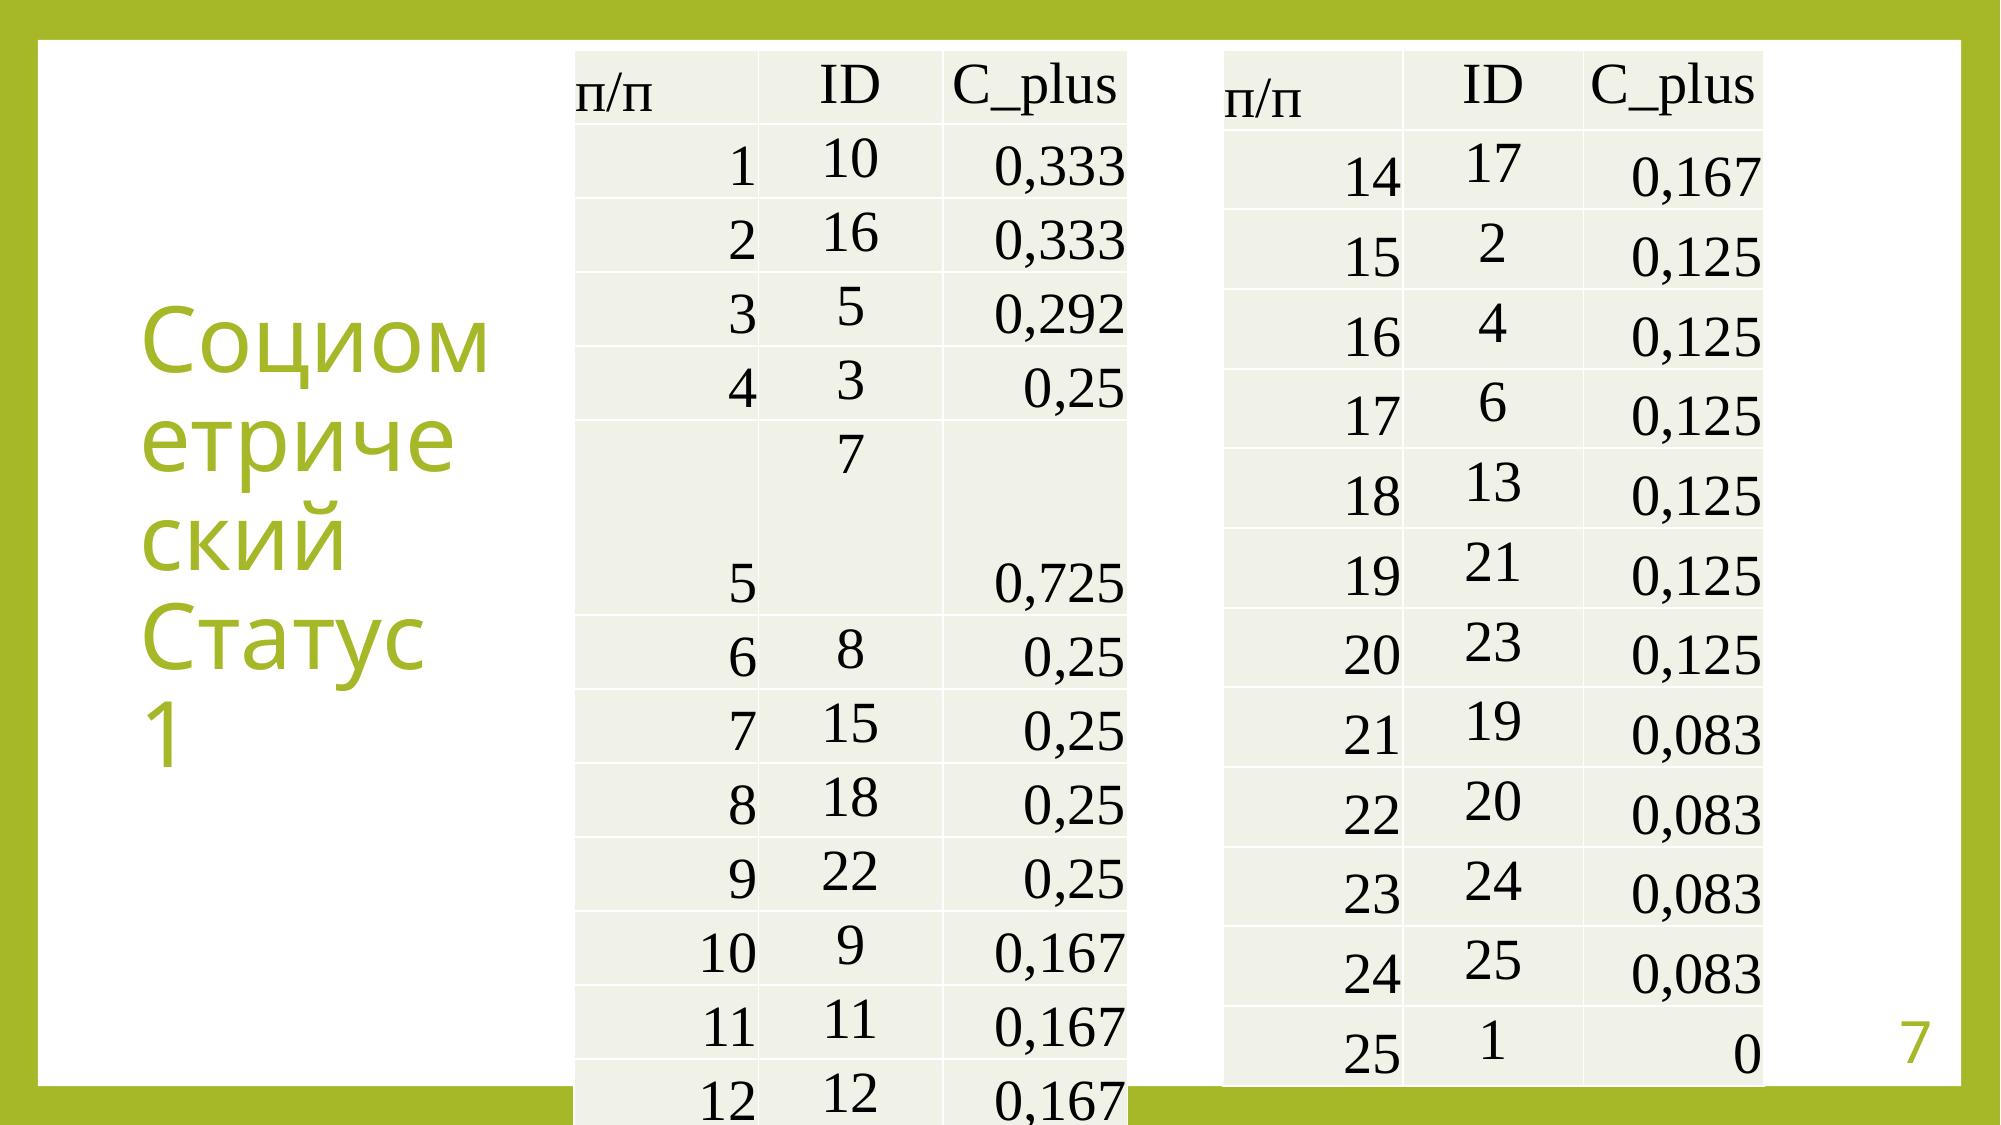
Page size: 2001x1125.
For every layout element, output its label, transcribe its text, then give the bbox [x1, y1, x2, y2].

table_header ID [759, 51, 942, 123]
table_cell 0,083 [1584, 927, 1763, 1005]
table_cell 16 [759, 199, 942, 271]
table_cell 0,083 [1584, 688, 1763, 766]
table_cell 20 [1404, 768, 1583, 846]
table_cell 12 [759, 1060, 942, 1125]
table_cell 19 [1224, 529, 1402, 607]
table_header C_plus [944, 51, 1127, 123]
table_cell 20 [1224, 609, 1402, 686]
table_cell 25 [1404, 927, 1583, 1005]
table_cell 3 [759, 347, 942, 419]
table_cell 24 [1224, 927, 1402, 1005]
table_cell 0,25 [944, 347, 1127, 419]
table_header п/п [575, 51, 758, 123]
table_cell 9 [575, 838, 758, 910]
table_cell 19 [1404, 688, 1583, 766]
table_cell 15 [759, 690, 942, 762]
table_cell 12 [575, 1060, 758, 1125]
table_cell 5 [759, 273, 942, 345]
table_cell 17 [1224, 370, 1402, 447]
title Социометрический Статус 1 [131, 77, 507, 1004]
table_cell 0,333 [944, 125, 1127, 197]
table_cell 0,333 [944, 199, 1127, 271]
table_cell 10 [575, 912, 758, 984]
table_cell 0,083 [1584, 768, 1763, 846]
table_header п/п [1224, 51, 1402, 129]
table_cell 0,25 [944, 838, 1127, 910]
table_cell 0,125 [1584, 449, 1763, 527]
table_cell 0,167 [944, 1060, 1127, 1125]
table_cell 0,167 [944, 912, 1127, 984]
table_cell 5 [575, 421, 758, 614]
table_cell 18 [759, 764, 942, 836]
table_cell 0,125 [1584, 290, 1763, 368]
table_cell 6 [1404, 370, 1583, 447]
table_cell 14 [1224, 131, 1402, 208]
table_cell 21 [1404, 529, 1583, 607]
table_header ID [1404, 51, 1583, 129]
table_cell 0,125 [1584, 609, 1763, 686]
slide_number 7 [1668, 1015, 1948, 1075]
table_cell 22 [759, 838, 942, 910]
table_cell 6 [575, 616, 758, 688]
table_cell 16 [1224, 290, 1402, 368]
table_cell 0,167 [944, 986, 1127, 1058]
table_cell 10 [759, 125, 942, 197]
table_cell 3 [575, 273, 758, 345]
table_cell 0,167 [1584, 131, 1763, 208]
table_cell 8 [575, 764, 758, 836]
table_cell 1 [575, 125, 758, 197]
table_cell 0,292 [944, 273, 1127, 345]
table_cell 1 [1404, 1007, 1583, 1085]
table_cell 24 [1404, 848, 1583, 925]
table_cell 4 [575, 347, 758, 419]
table_cell 0 [1584, 1007, 1763, 1085]
table_cell 11 [575, 986, 758, 1058]
table_header C_plus [1584, 51, 1763, 129]
table_cell 0,25 [944, 690, 1127, 762]
table_cell 0,25 [944, 764, 1127, 836]
table_cell 15 [1224, 210, 1402, 288]
table_cell 21 [1224, 688, 1402, 766]
table_cell 9 [759, 912, 942, 984]
table_cell 8 [759, 616, 942, 688]
table_cell 4 [1404, 290, 1583, 368]
table_cell 22 [1224, 768, 1402, 846]
table_cell 0,125 [1584, 370, 1763, 447]
table_cell 2 [575, 199, 758, 271]
table_cell 11 [759, 986, 942, 1058]
table_cell 23 [1404, 609, 1583, 686]
table_cell 0,725 [944, 421, 1127, 614]
table_cell 0,083 [1584, 848, 1763, 925]
table_cell 0,125 [1584, 529, 1763, 607]
table_cell 2 [1404, 210, 1583, 288]
table_cell 18 [1224, 449, 1402, 527]
table_cell 13 [1404, 449, 1583, 527]
table_cell 0,25 [944, 616, 1127, 688]
table_cell 0,125 [1584, 210, 1763, 288]
table_cell 23 [1224, 848, 1402, 925]
table_cell 25 [1224, 1007, 1402, 1085]
table_cell 7 [759, 421, 942, 614]
table_cell 7 [575, 690, 758, 762]
table_cell 17 [1404, 131, 1583, 208]
